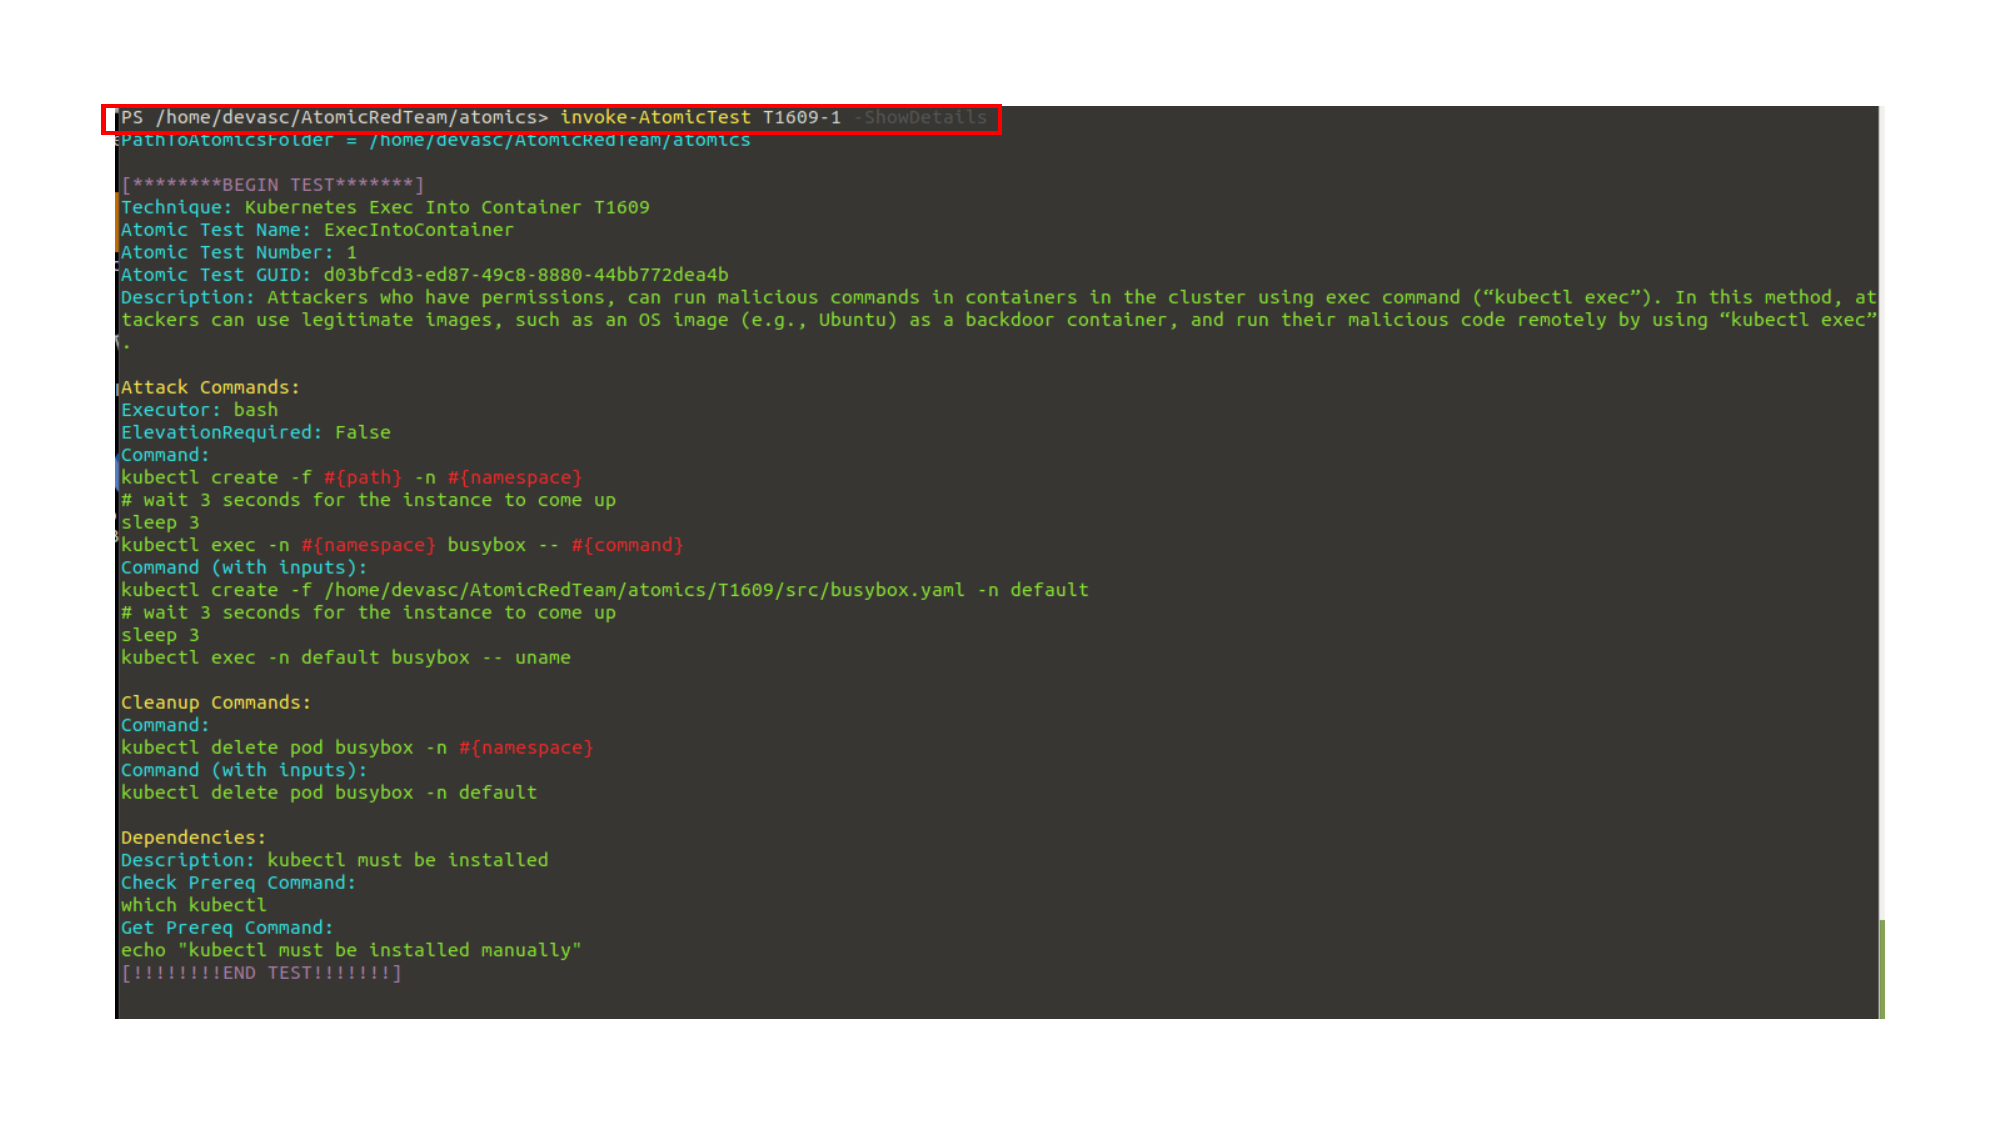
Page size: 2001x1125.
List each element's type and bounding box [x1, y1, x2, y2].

text_box [103, 105, 1001, 134]
picture [115, 106, 1885, 1019]
